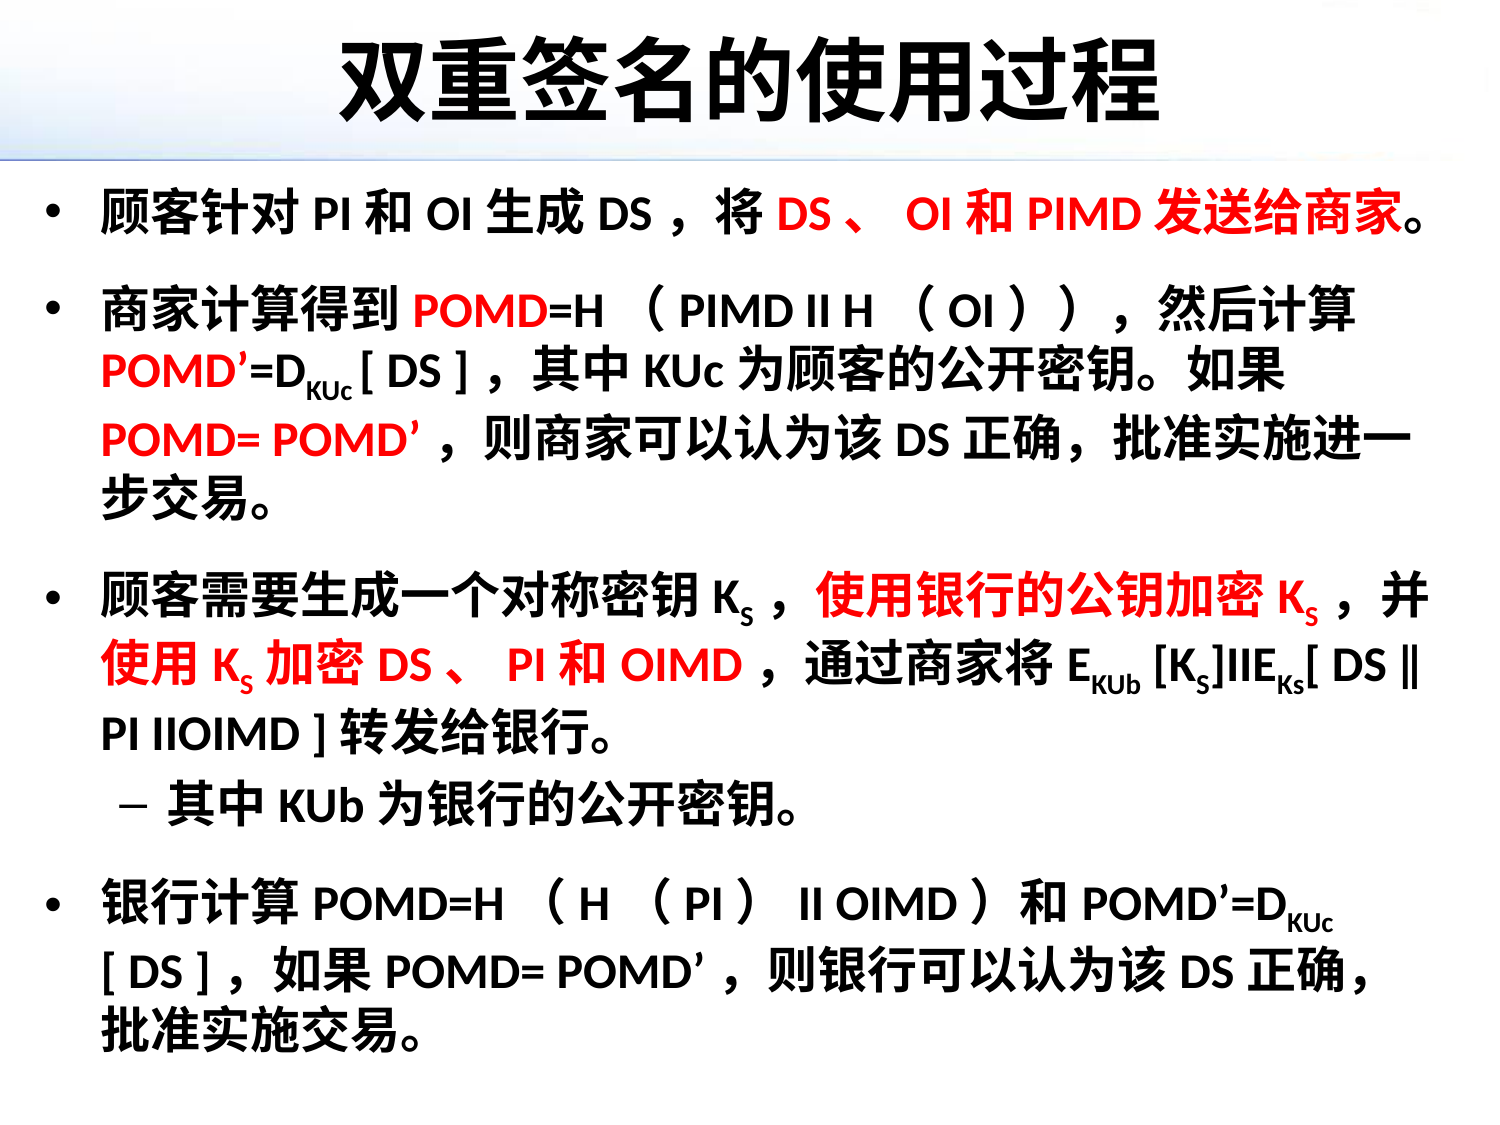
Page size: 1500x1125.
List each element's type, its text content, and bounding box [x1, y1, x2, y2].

list 顾客针对PI和OI生成DS，将DS、OI和PIMD发送给商家。 商家计算得到POMD=H（PIMD II H（OI）），然后计算POMD’=DKUc [ DS ]，其中KUc为顾客的公开密钥。如果POMD= POMD’，则商家可以认为该DS正确，批准实施进一步交易。 顾客需要生成一个对称密钥KS，使用银行的公钥加密KS，并使用KS加密DS、PI和OIMD，通过商家将EKUb [KS]IIEKs[ DS ‖ PI IIOIMD ]转发给银行。 其中KUb为银行的公开密钥。 银行计算POMD=H（H（PI）II OIMD）和POMD’=DKUc [ DS ]，如果POMD= POMD’，则银行可以认为该DS正确，批准实施交易。 [29, 172, 1459, 1059]
picture [0, 0, 1500, 161]
title 双重签名的使用过程 [29, 7, 1471, 149]
